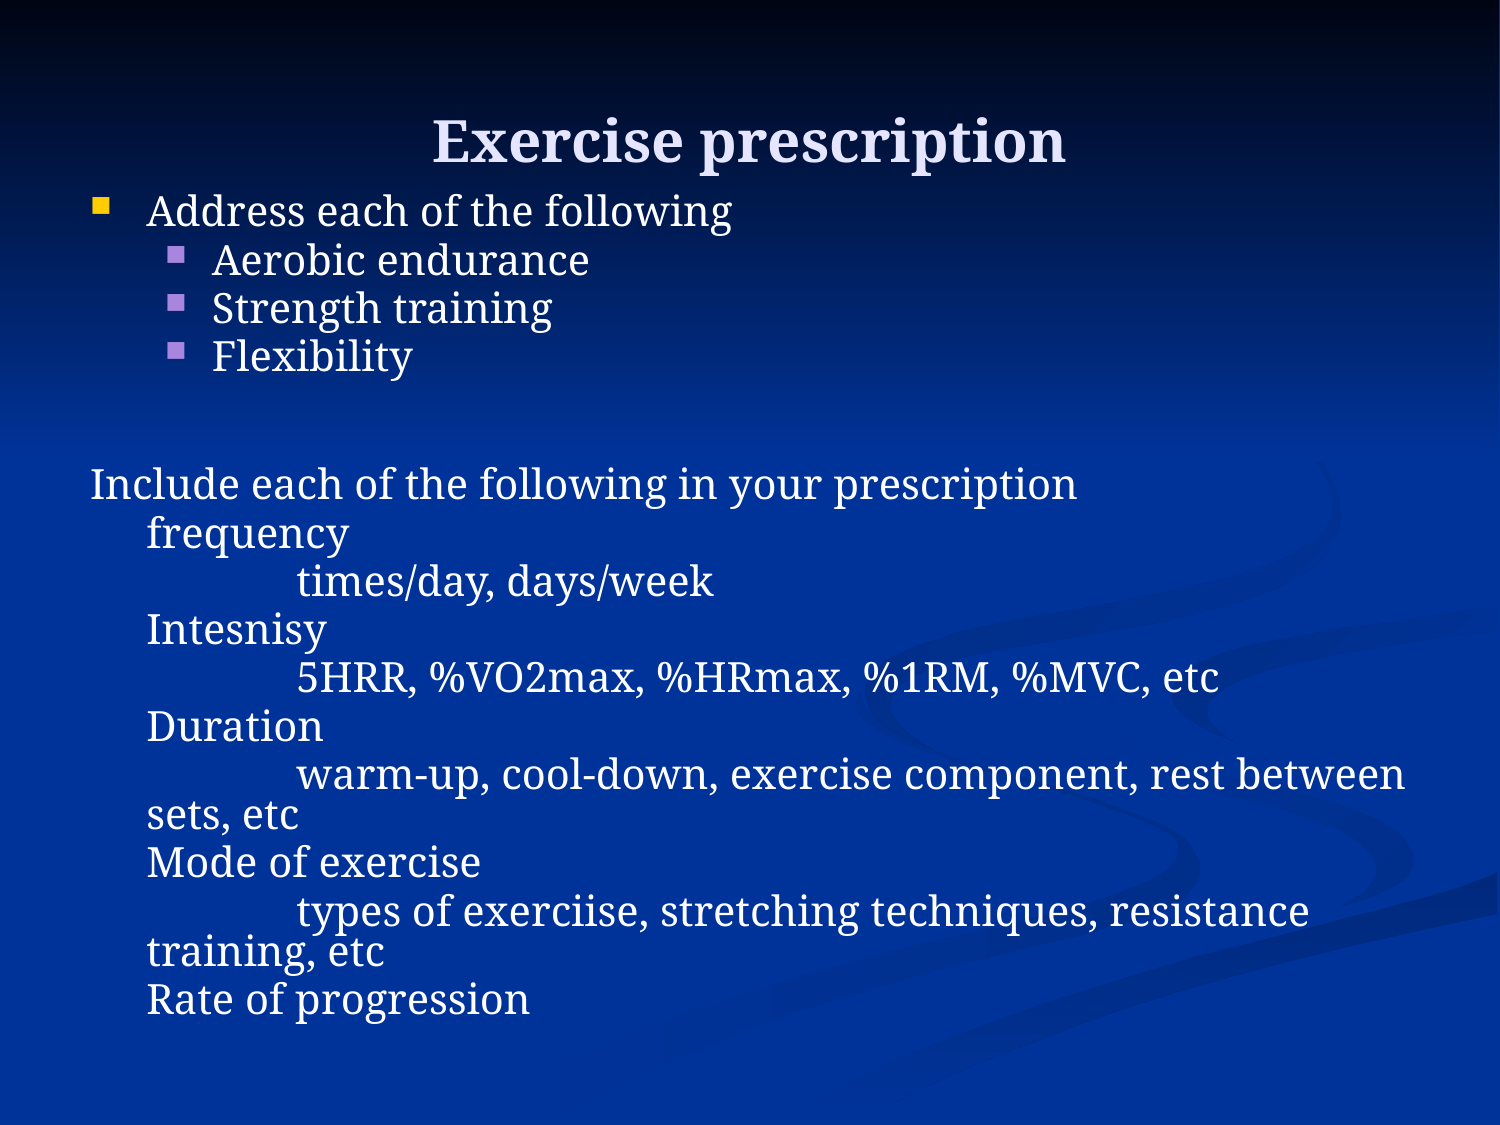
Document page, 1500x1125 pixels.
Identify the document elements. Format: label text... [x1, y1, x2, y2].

title Exercise prescription [74, 44, 1426, 187]
list Address each of the following Aerobic endurance Strength training Flexibility Include each of the following in your prescription frequency times/day, days/week Intesnisy 5HRR, %VO2max, %HRmax, %1RM, %MVC, etc Duration warm-up, cool-down, exercise component, rest between sets, etc Mode of exercise types of exerciise, stretching techniques, resistance training, etc Rate of progression [74, 187, 1426, 1125]
